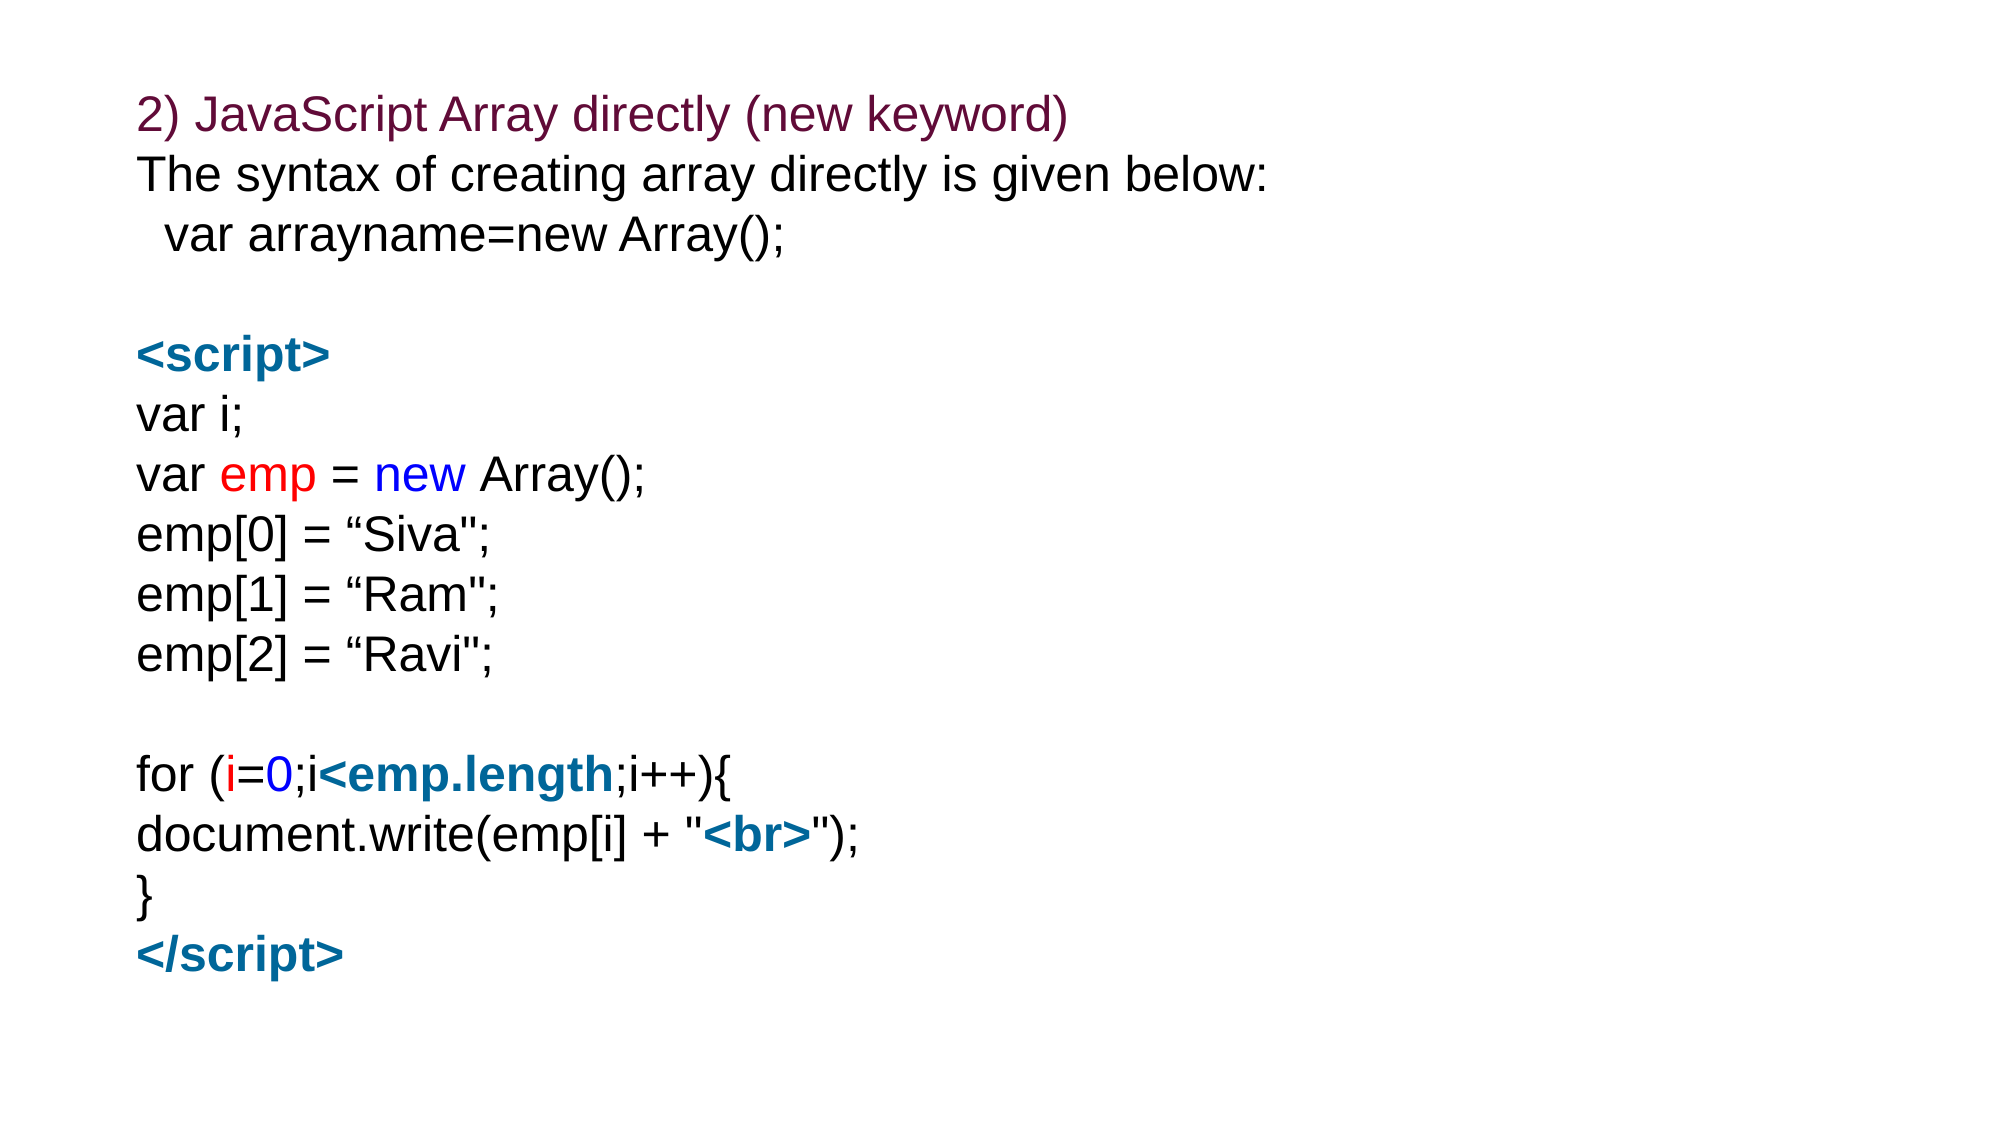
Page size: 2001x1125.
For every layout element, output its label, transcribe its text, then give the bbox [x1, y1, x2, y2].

text_box 2) JavaScript Array directly (new keyword) The syntax of creating array directly is given below: var arrayname=new Array(); <script> var i; var emp = new Array(); emp[0] = “Siva"; emp[1] = “Ram"; emp[2] = “Ravi"; for (i=0;i<emp.length;i++){ document.write(emp[i] + "<br>"); } </script> [121, 74, 1805, 1125]
